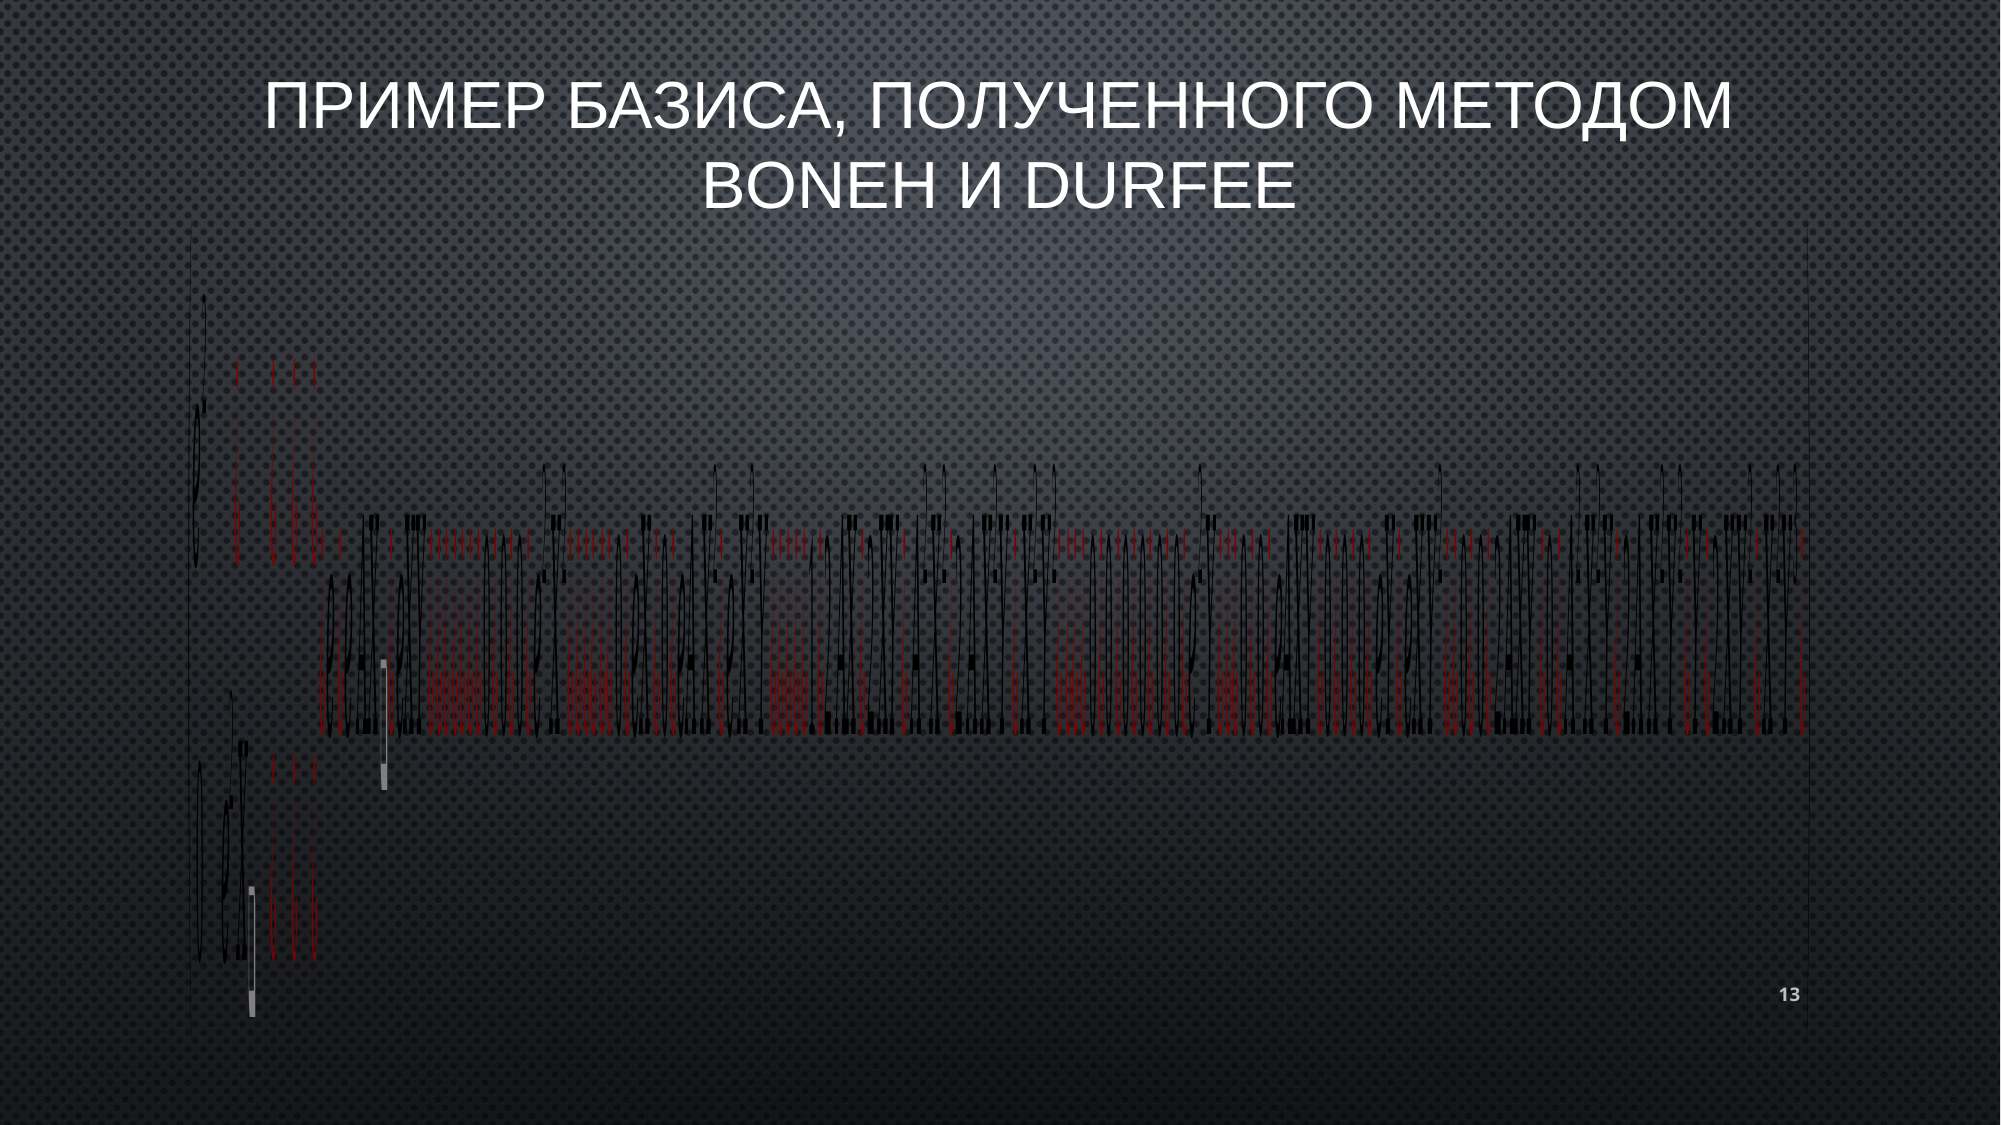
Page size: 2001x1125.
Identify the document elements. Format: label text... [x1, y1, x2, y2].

slide_number 13 [1724, 965, 1816, 1025]
title ПРимер базиса, полученного МЕТОДом boneh и durfee [187, 18, 1813, 265]
